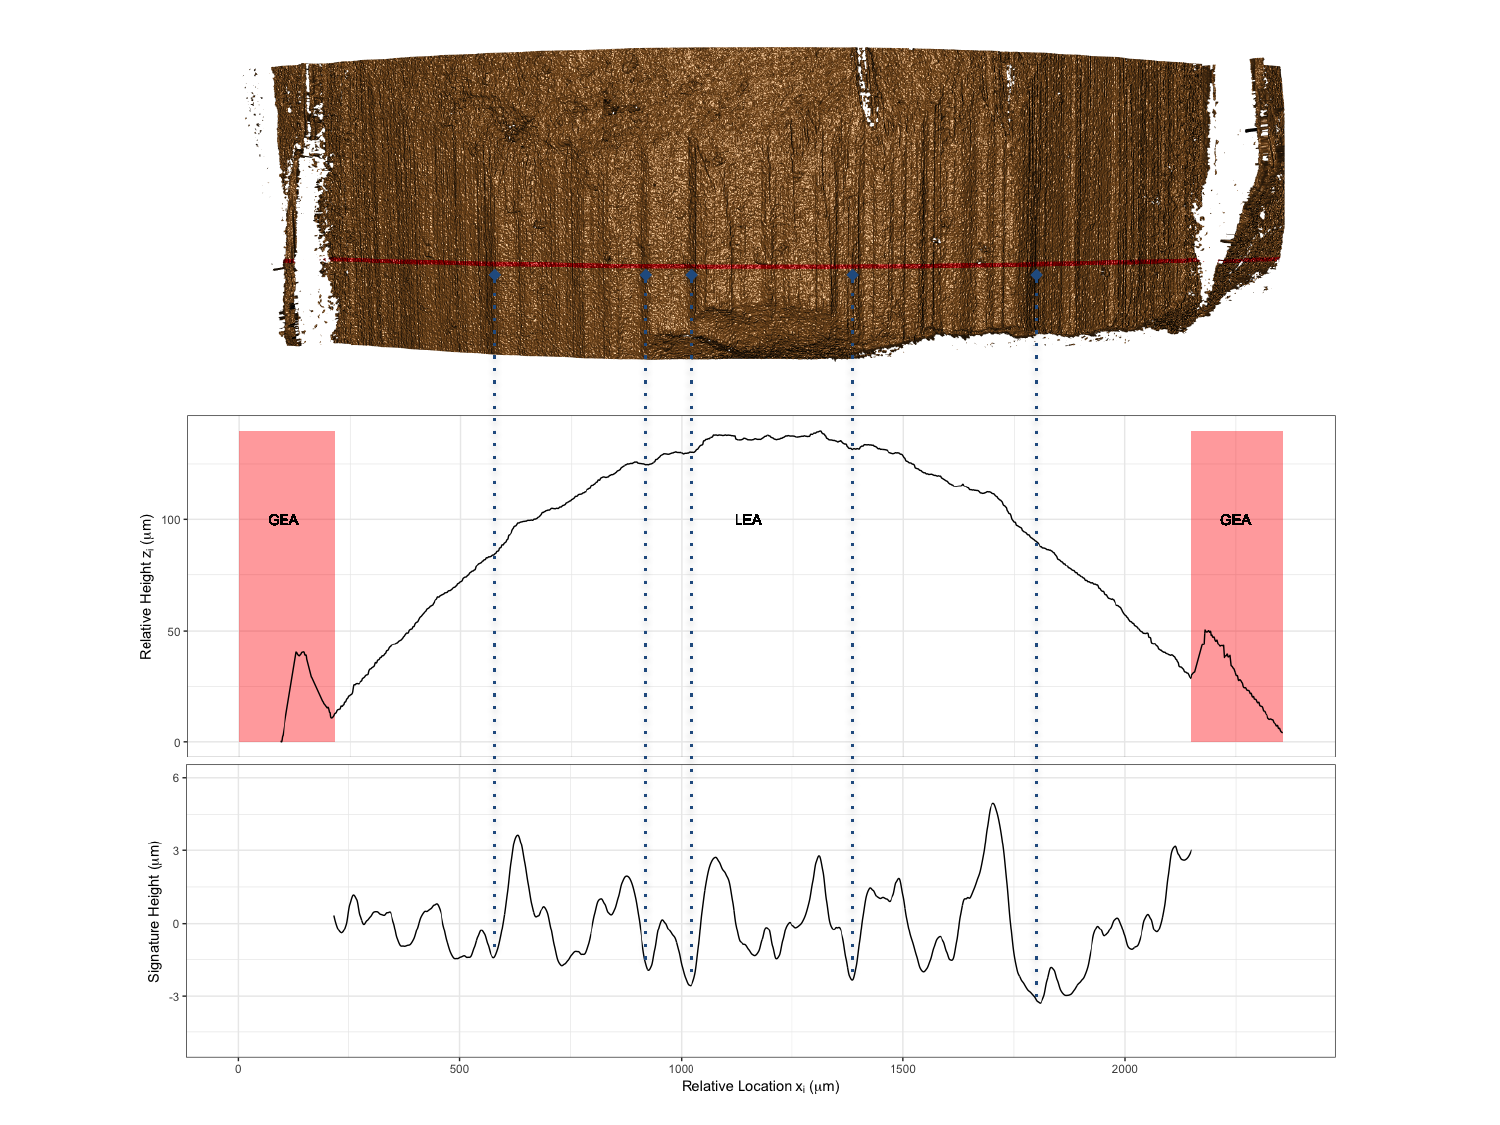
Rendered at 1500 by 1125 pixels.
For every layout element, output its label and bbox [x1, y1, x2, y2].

picture [133, 408, 1342, 1103]
picture [236, 39, 1285, 365]
